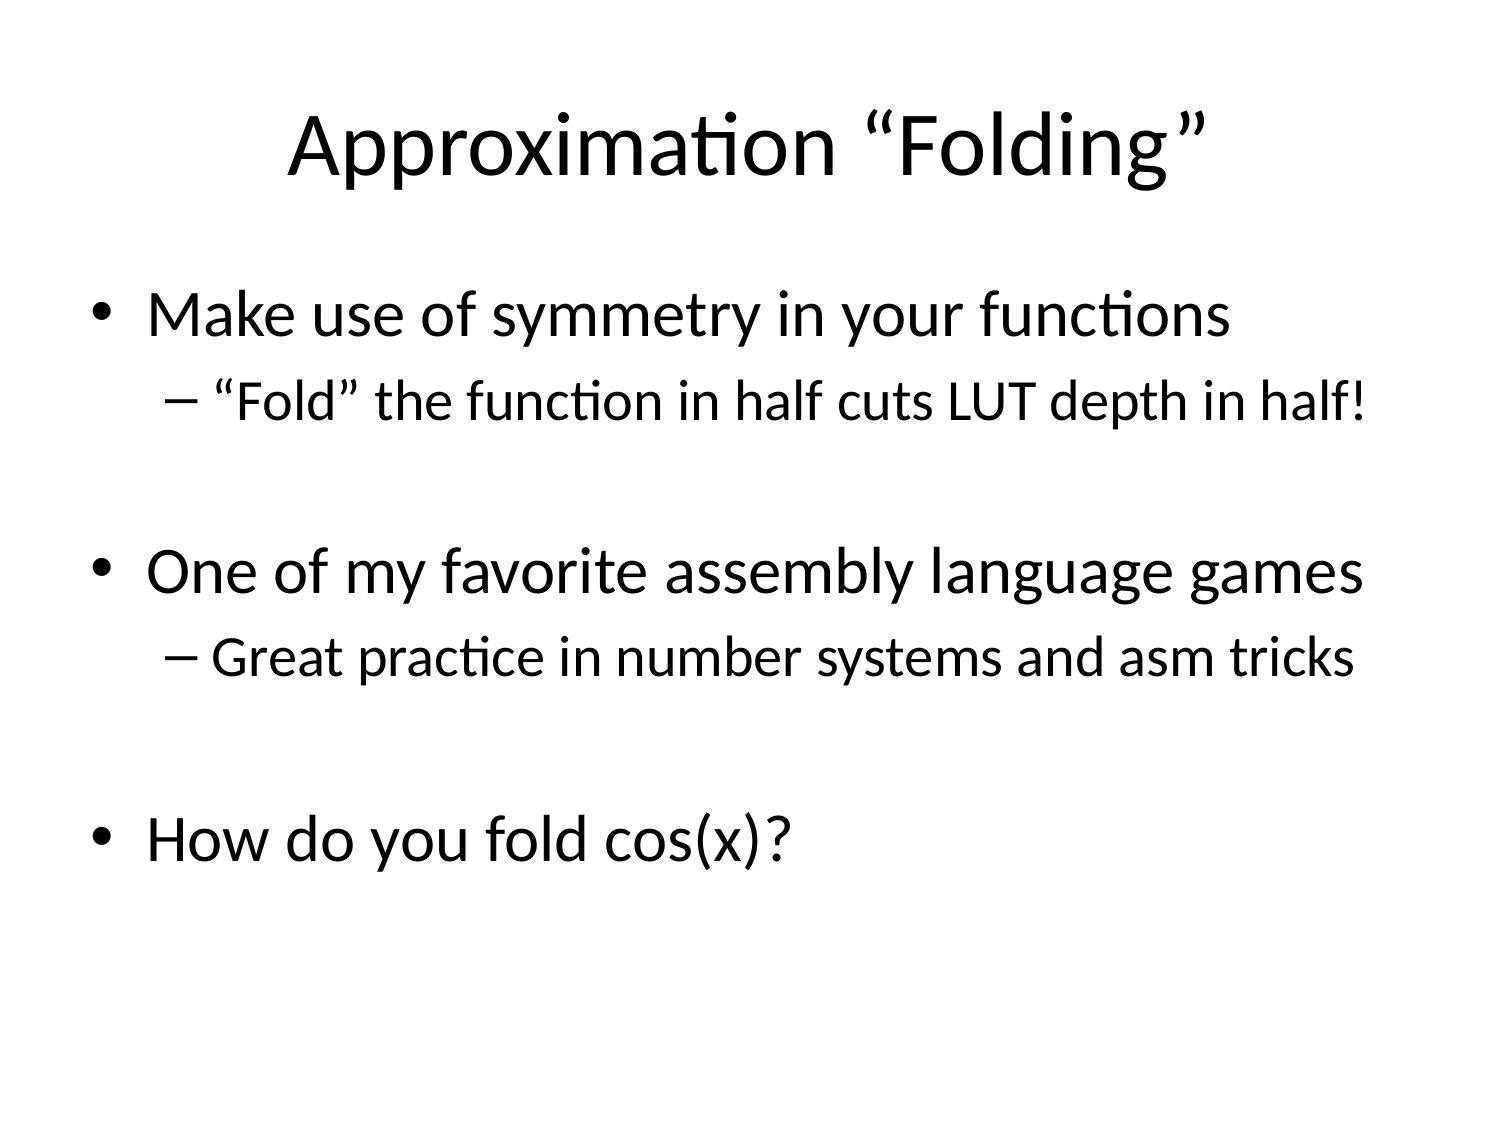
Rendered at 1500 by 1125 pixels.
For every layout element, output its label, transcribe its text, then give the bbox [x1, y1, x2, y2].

list Make use of symmetry in your functions “Fold” the function in half cuts LUT depth in half! One of my favorite assembly language games Great practice in number systems and asm tricks How do you fold cos(x)? [75, 262, 1425, 1005]
title Approximation “Folding” [75, 45, 1425, 233]
